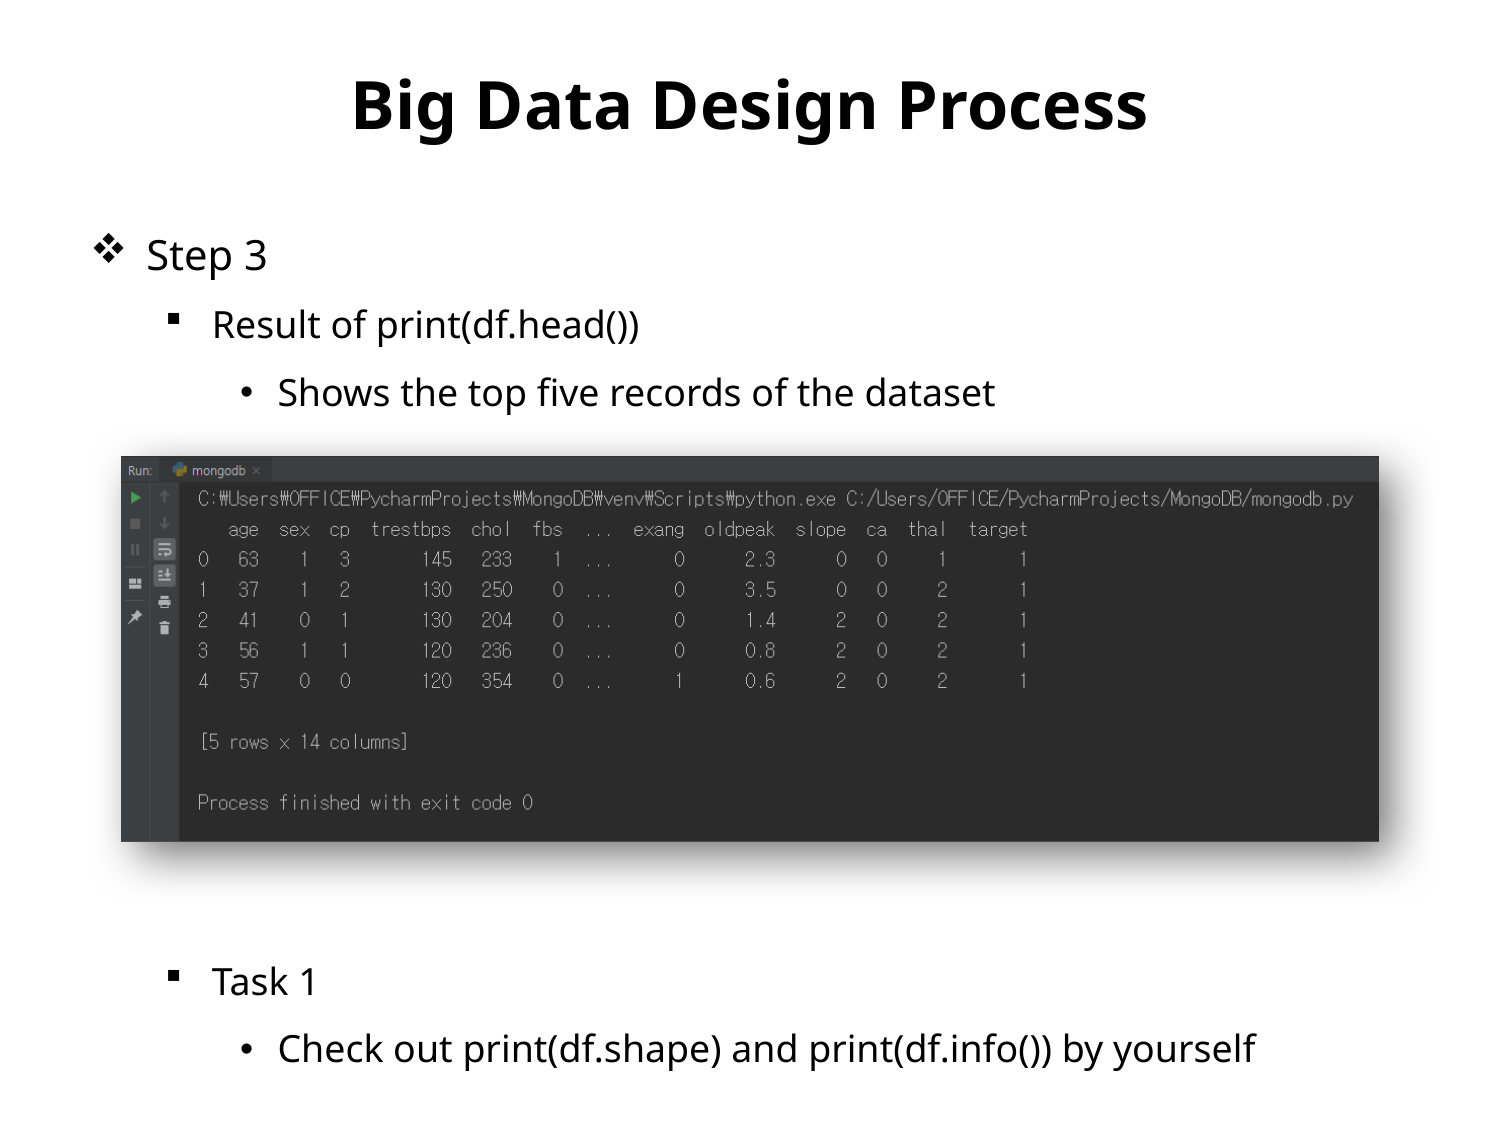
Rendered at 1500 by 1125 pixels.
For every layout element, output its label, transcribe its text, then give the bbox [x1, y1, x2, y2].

title Big Data Design Process [75, 45, 1425, 161]
list Step 3 Result of print(df.head()) Shows the top five records of the dataset Task 1 Check out print(df.shape) and print(df.info()) by yourself [75, 196, 1425, 1071]
picture [121, 455, 1379, 842]
